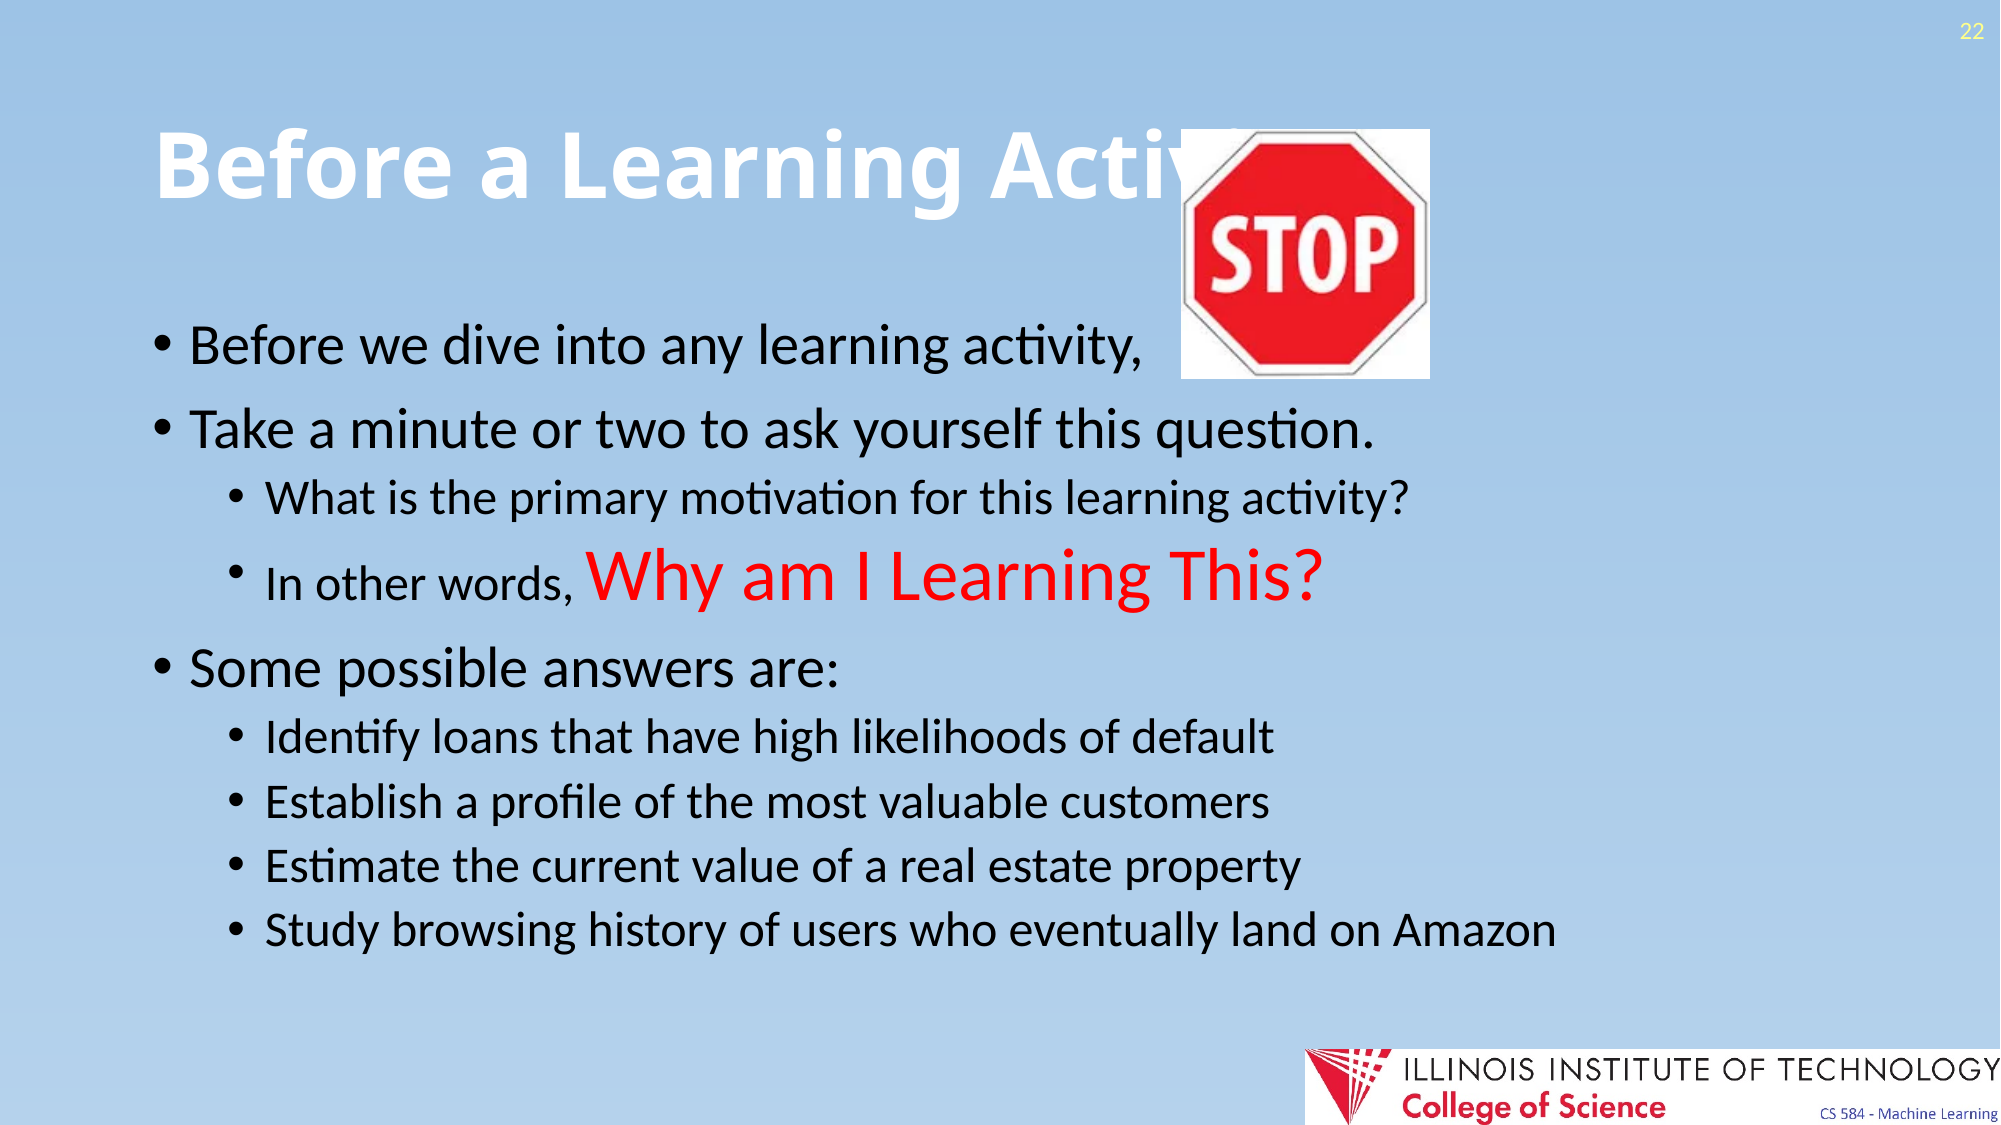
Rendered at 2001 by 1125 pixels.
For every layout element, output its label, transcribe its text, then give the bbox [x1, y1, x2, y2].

slide_number 22 [1550, 0, 2000, 60]
picture [1305, 1049, 2000, 1125]
picture [1181, 129, 1430, 379]
list Before we dive into any learning activity, Take a minute or two to ask yourself this question. What is the primary motivation for this learning activity? In other words, Why am I Learning This? Some possible answers are: Identify loans that have high likelihoods of default Establish a profile of the most valuable customers Estimate the current value of a real estate property Study browsing history of users who eventually land on Amazon [137, 306, 1863, 1021]
title Before a Learning Activity [137, 59, 1863, 278]
